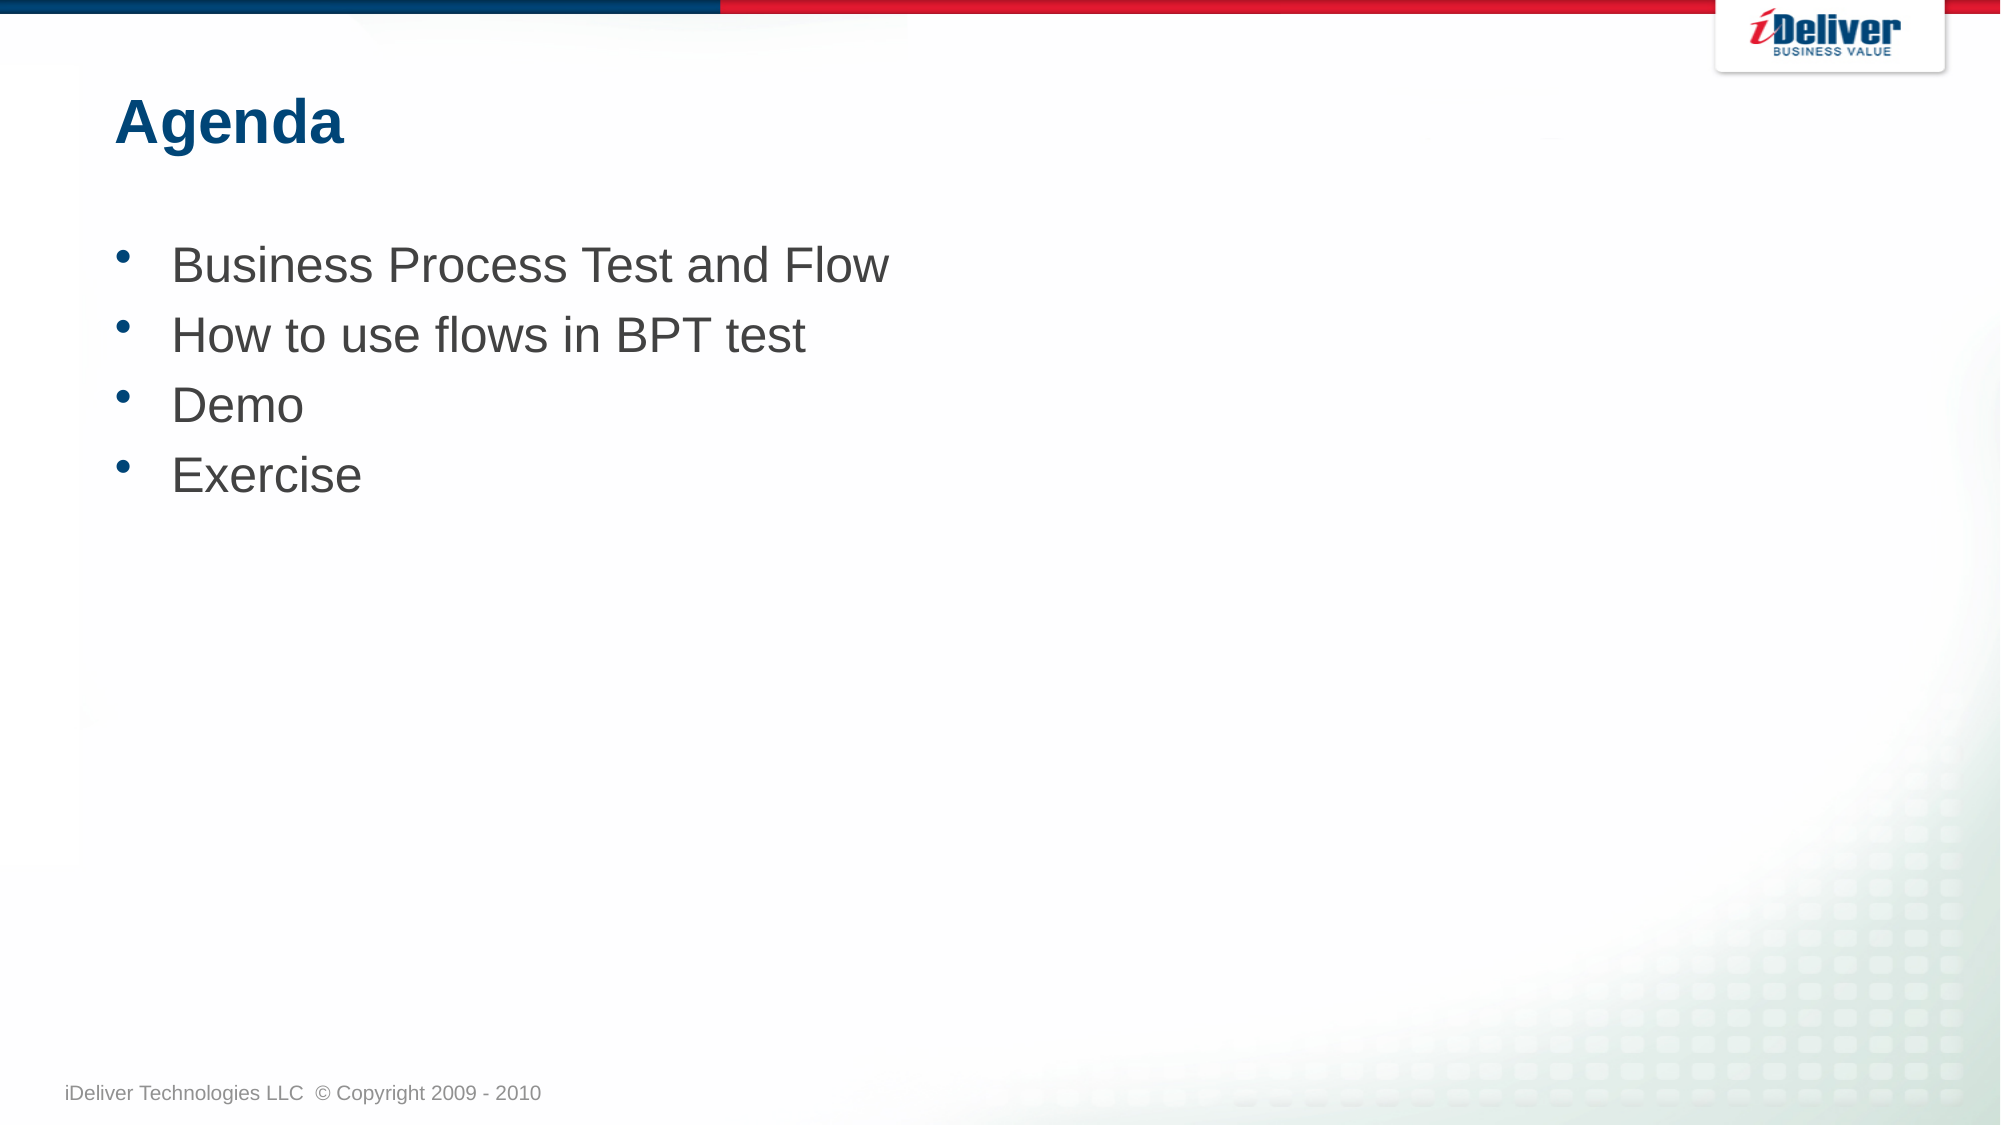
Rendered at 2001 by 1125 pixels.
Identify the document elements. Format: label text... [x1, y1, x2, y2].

picture [0, 0, 2001, 1125]
title Agenda [99, 24, 1901, 213]
list Business Process Test and Flow How to use flows in BPT test Demo Exercise [99, 224, 1901, 968]
